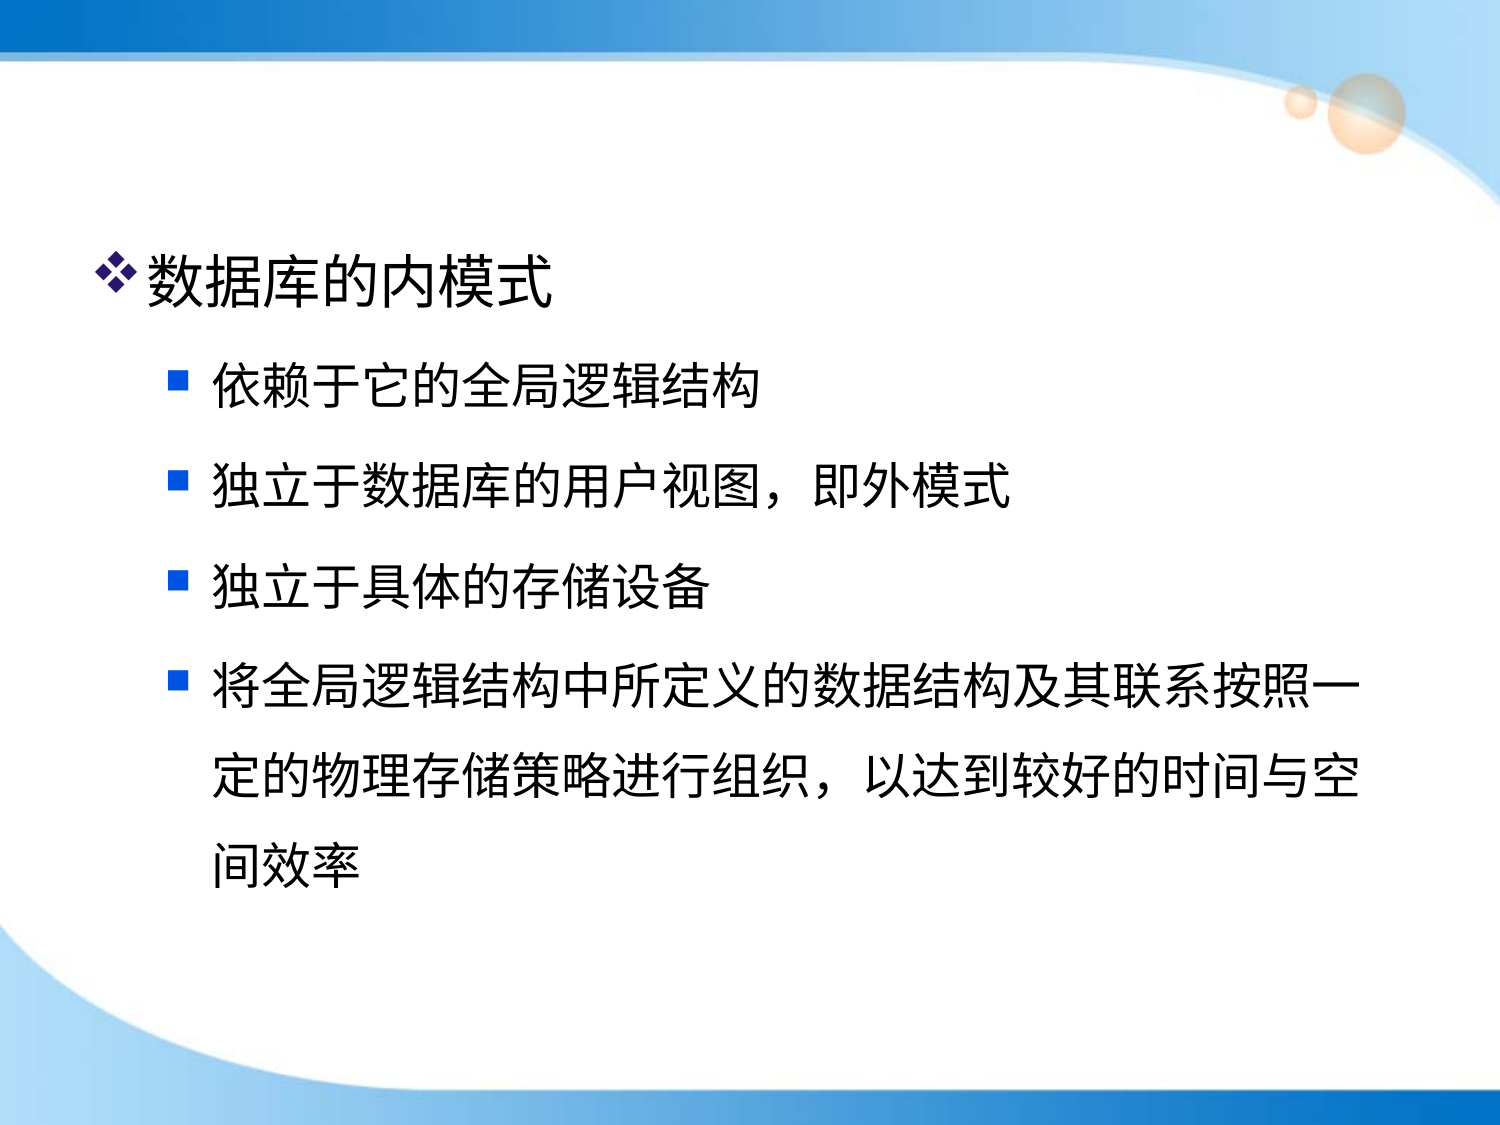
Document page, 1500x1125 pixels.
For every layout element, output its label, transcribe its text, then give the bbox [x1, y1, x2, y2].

list 数据库的内模式 依赖于它的全局逻辑结构 独立于数据库的用户视图，即外模式 独立于具体的存储设备 将全局逻辑结构中所定义的数据结构及其联系按照一定的物理存储策略进行组织，以达到较好的时间与空间效率 [74, 202, 1426, 946]
picture [0, 0, 1500, 1125]
